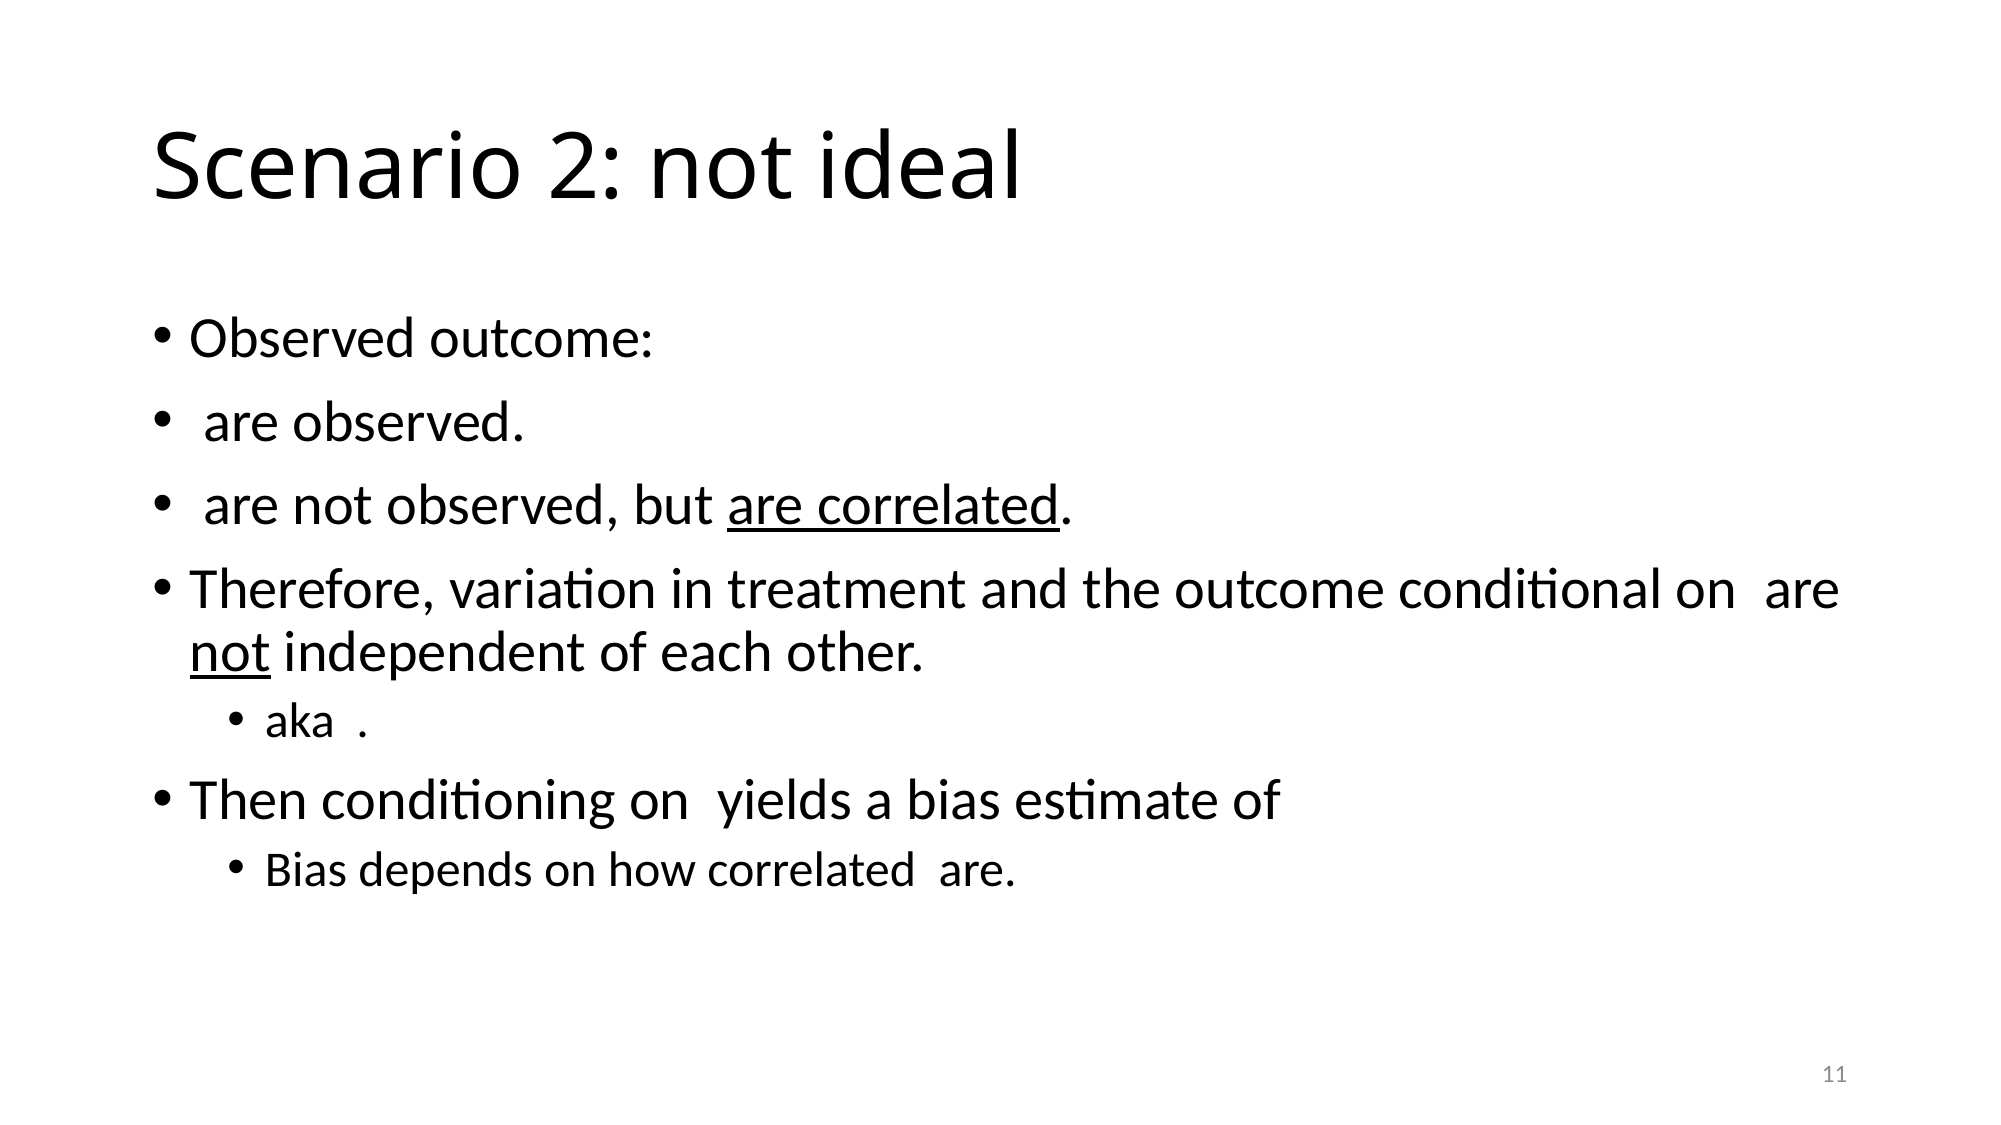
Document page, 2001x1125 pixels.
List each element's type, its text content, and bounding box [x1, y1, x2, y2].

title Scenario 2: not ideal [137, 59, 1863, 278]
slide_number 11 [1412, 1042, 1863, 1103]
